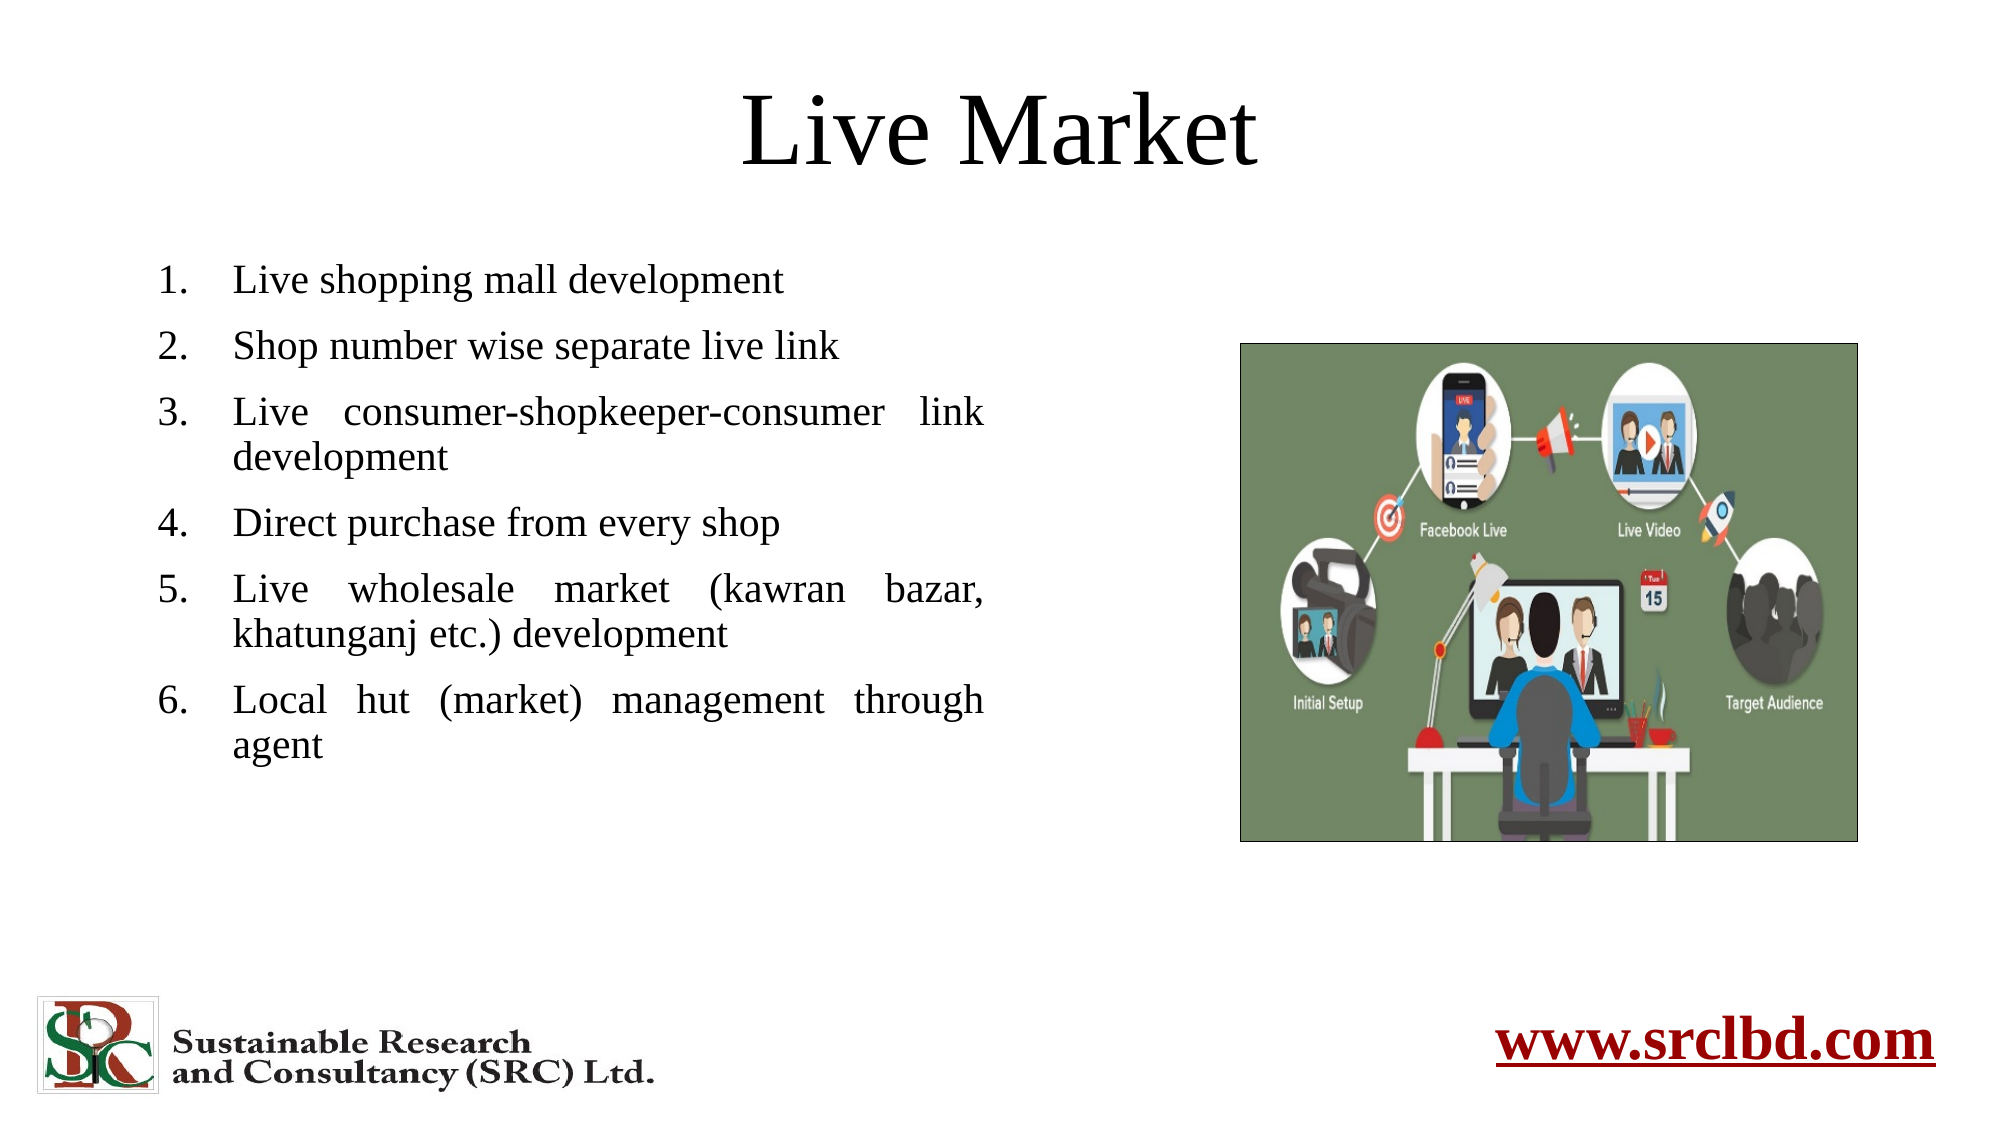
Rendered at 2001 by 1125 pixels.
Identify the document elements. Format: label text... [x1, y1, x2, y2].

subtitle Live shopping mall development Shop number wise separate live link Live consumer-shopkeeper-consumer link development Direct purchase from every shop Live wholesale market (kawran bazar, khatunganj etc.) development Local hut (market) management through agent [142, 250, 1000, 829]
picture [1240, 343, 1858, 842]
title Live Market [556, 53, 1444, 195]
text_box www.srclbd.com [1426, 990, 1967, 1080]
picture [33, 989, 663, 1099]
